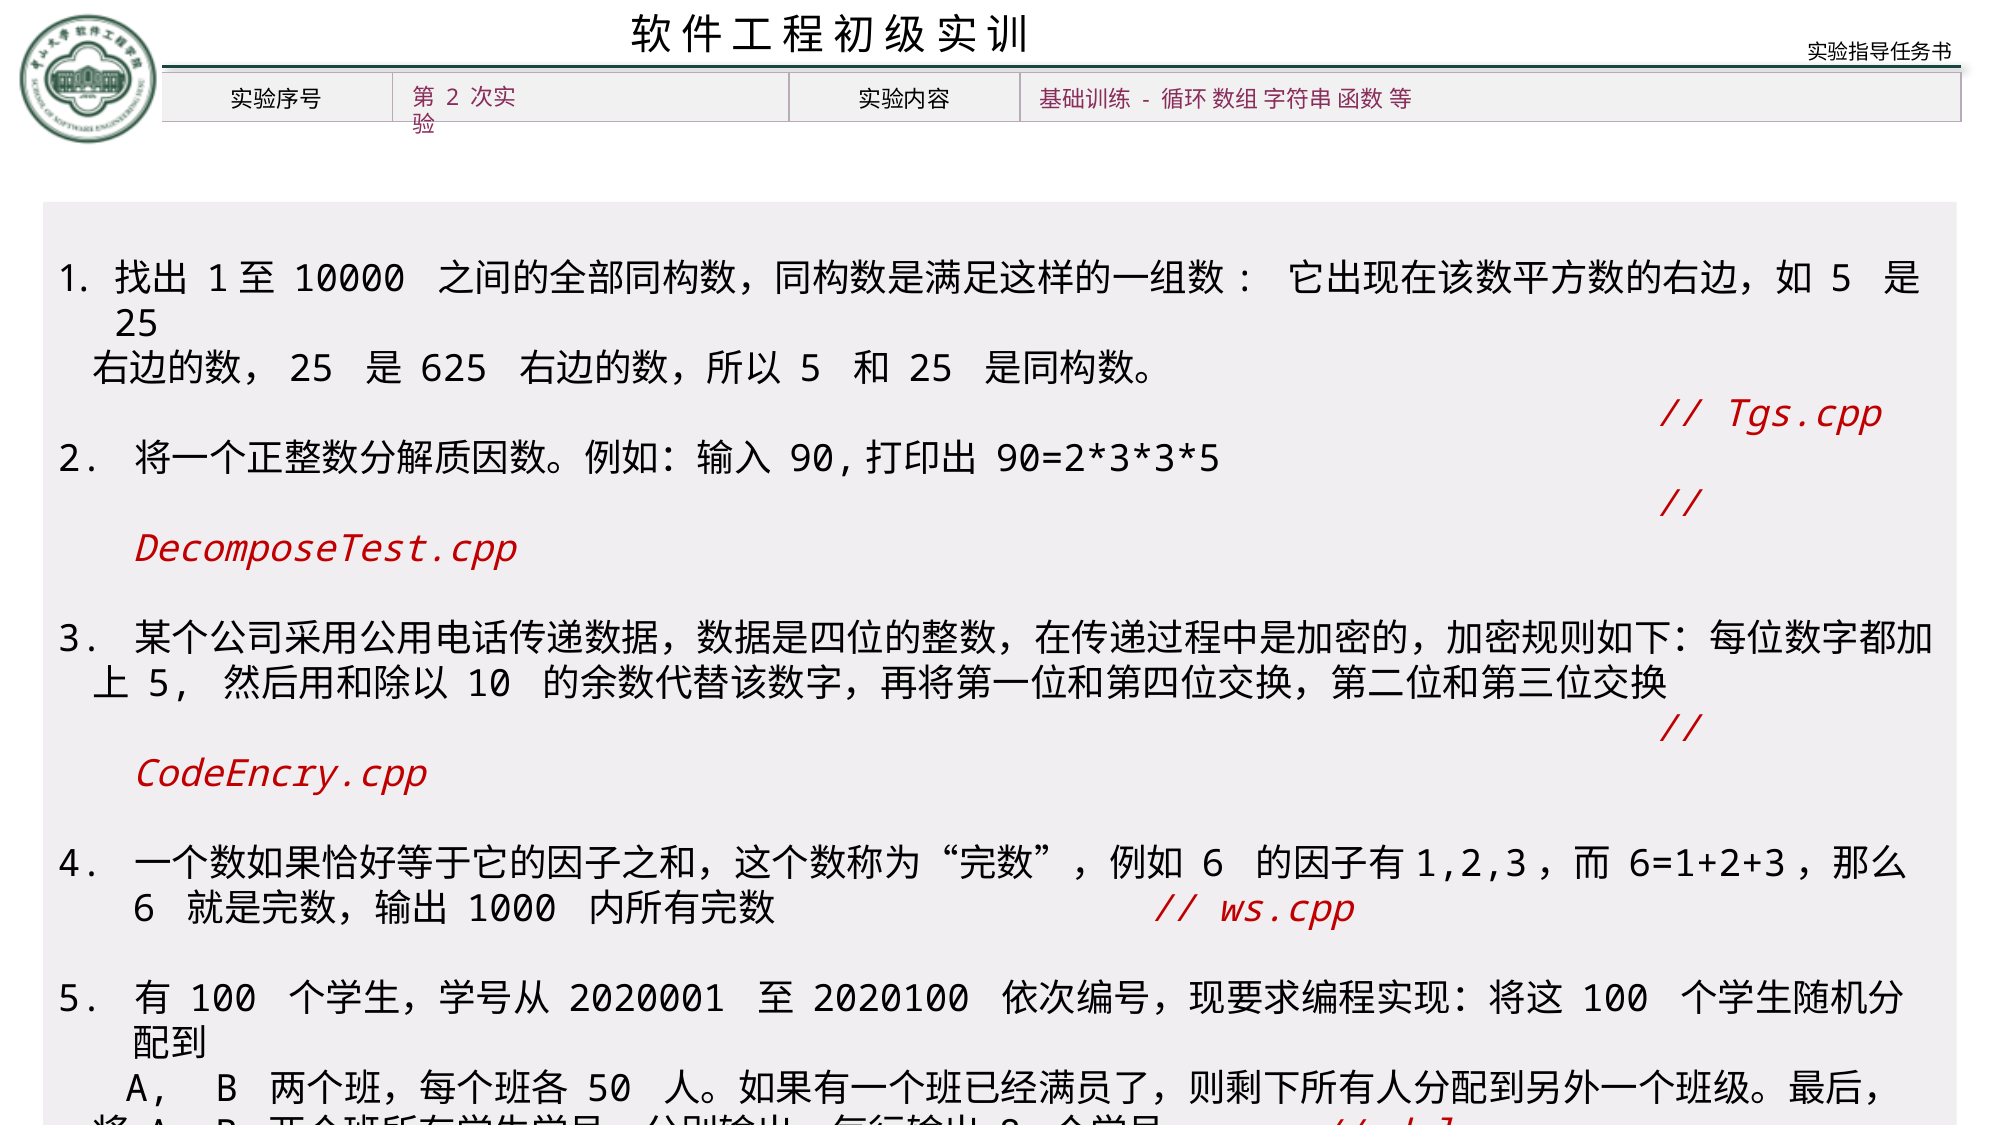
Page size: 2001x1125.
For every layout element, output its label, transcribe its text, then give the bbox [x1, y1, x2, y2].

text_box 找出 1至 10000 之间的全部同构数，同构数是满足这样的一组数: 它出现在该数平方数的右边，如 5 是 25 右边的数，25 是 625 右边的数，所以 5 和 25 是同构数。 // Tgs.cpp 2. 将一个正整数分解质因数。例如：输入 90,打印出 90=2*3*3*5 // DecomposeTest.cpp 3. 某个公司采用公用电话传递数据，数据是四位的整数，在传递过程中是加密的，加密规则如下：每位数字都加 上 5, 然后用和除以 10 的余数代替该数字，再将第一位和第四位交换，第二位和第三位交换 // CodeEncry.cpp 4. 一个数如果恰好等于它的因子之和，这个数称为“完数”，例如 6 的因子有1,2,3，而 6=1+2+3，那么 6 就是完数，输出 1000 内所有完数 // ws.cpp 5. 有 100 个学生，学号从 2020001 至 2020100 依次编号，现要求编程实现：将这 100 个学生随机分配到 A, B 两个班，每个班各 50 人。如果有一个班已经满员了，则剩下所有人分配到另外一个班级。最后， 将 A, B 两个班所有学生学号，分别输出，每行输出 8 个学号 // dclass.cpp [43, 201, 1957, 1125]
text_box 第 2 次实验 [397, 74, 554, 145]
text_box 基础训练 - 循环 数组 字符串 函数 等 [1024, 76, 1428, 147]
picture [15, 9, 162, 149]
